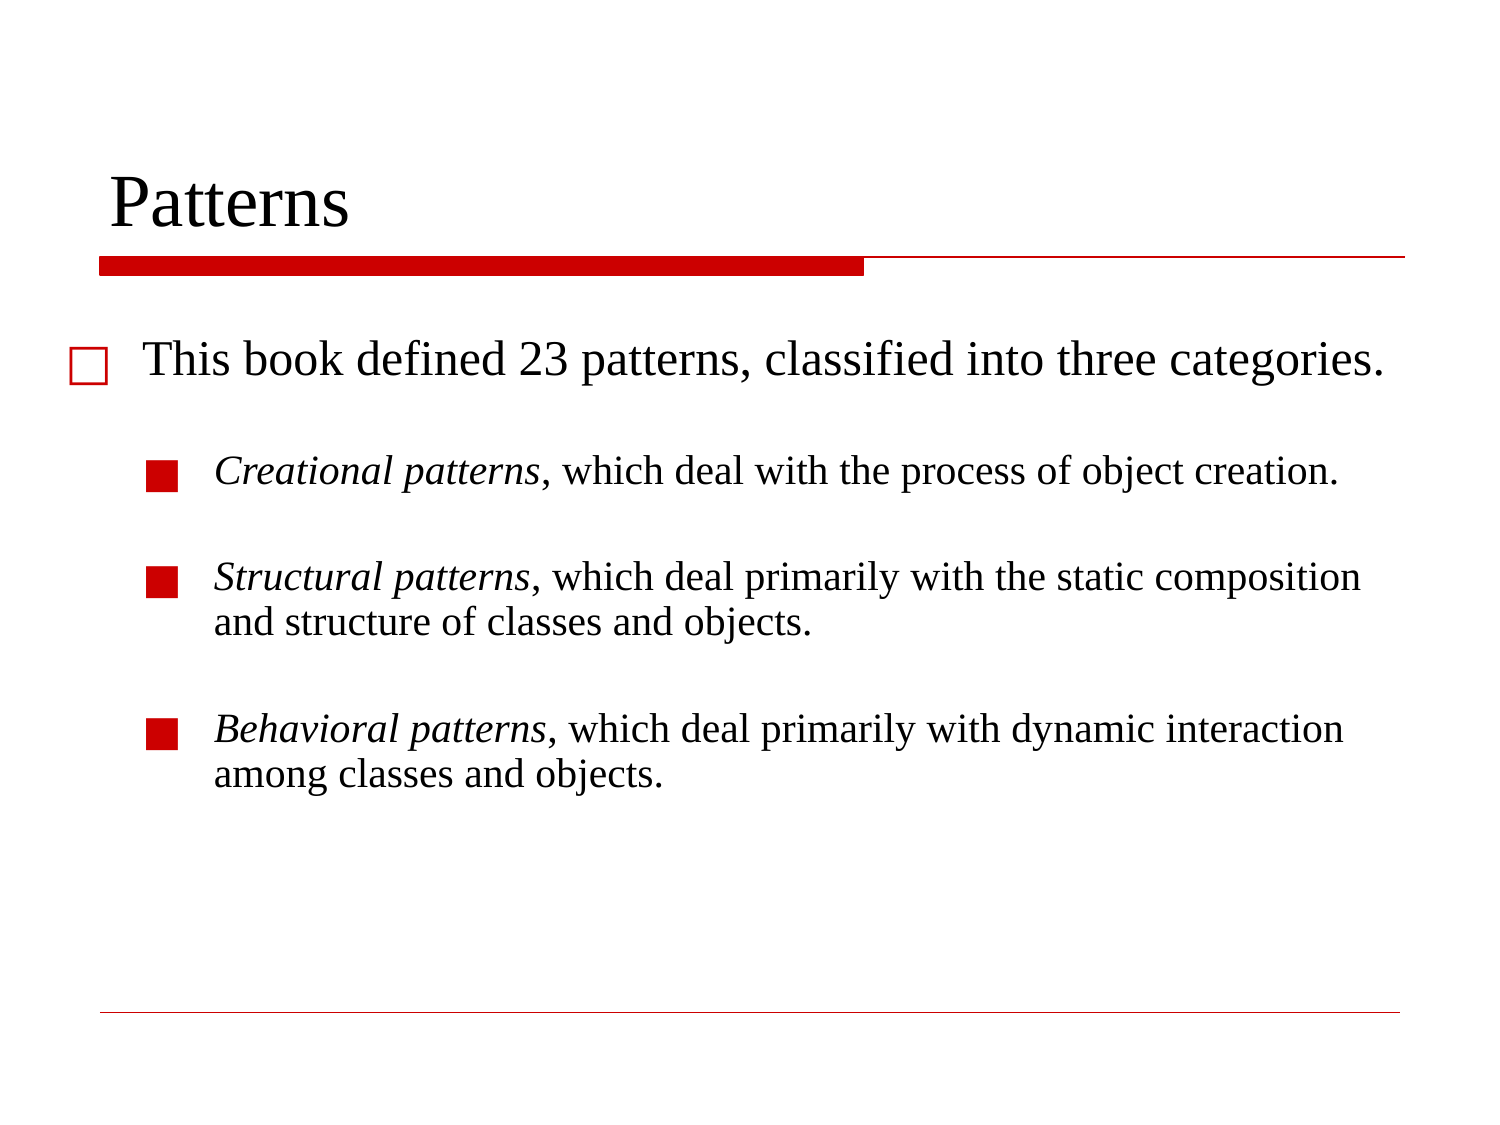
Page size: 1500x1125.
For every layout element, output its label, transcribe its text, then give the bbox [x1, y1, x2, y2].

title Patterns [94, 50, 1407, 250]
list This book defined 23 patterns, classified into three categories. Creational patterns, which deal with the process of object creation. Structural patterns, which deal primarily with the static composition and structure of classes and objects. Behavioral patterns, which deal primarily with dynamic interaction among classes and objects. [50, 324, 1438, 1048]
